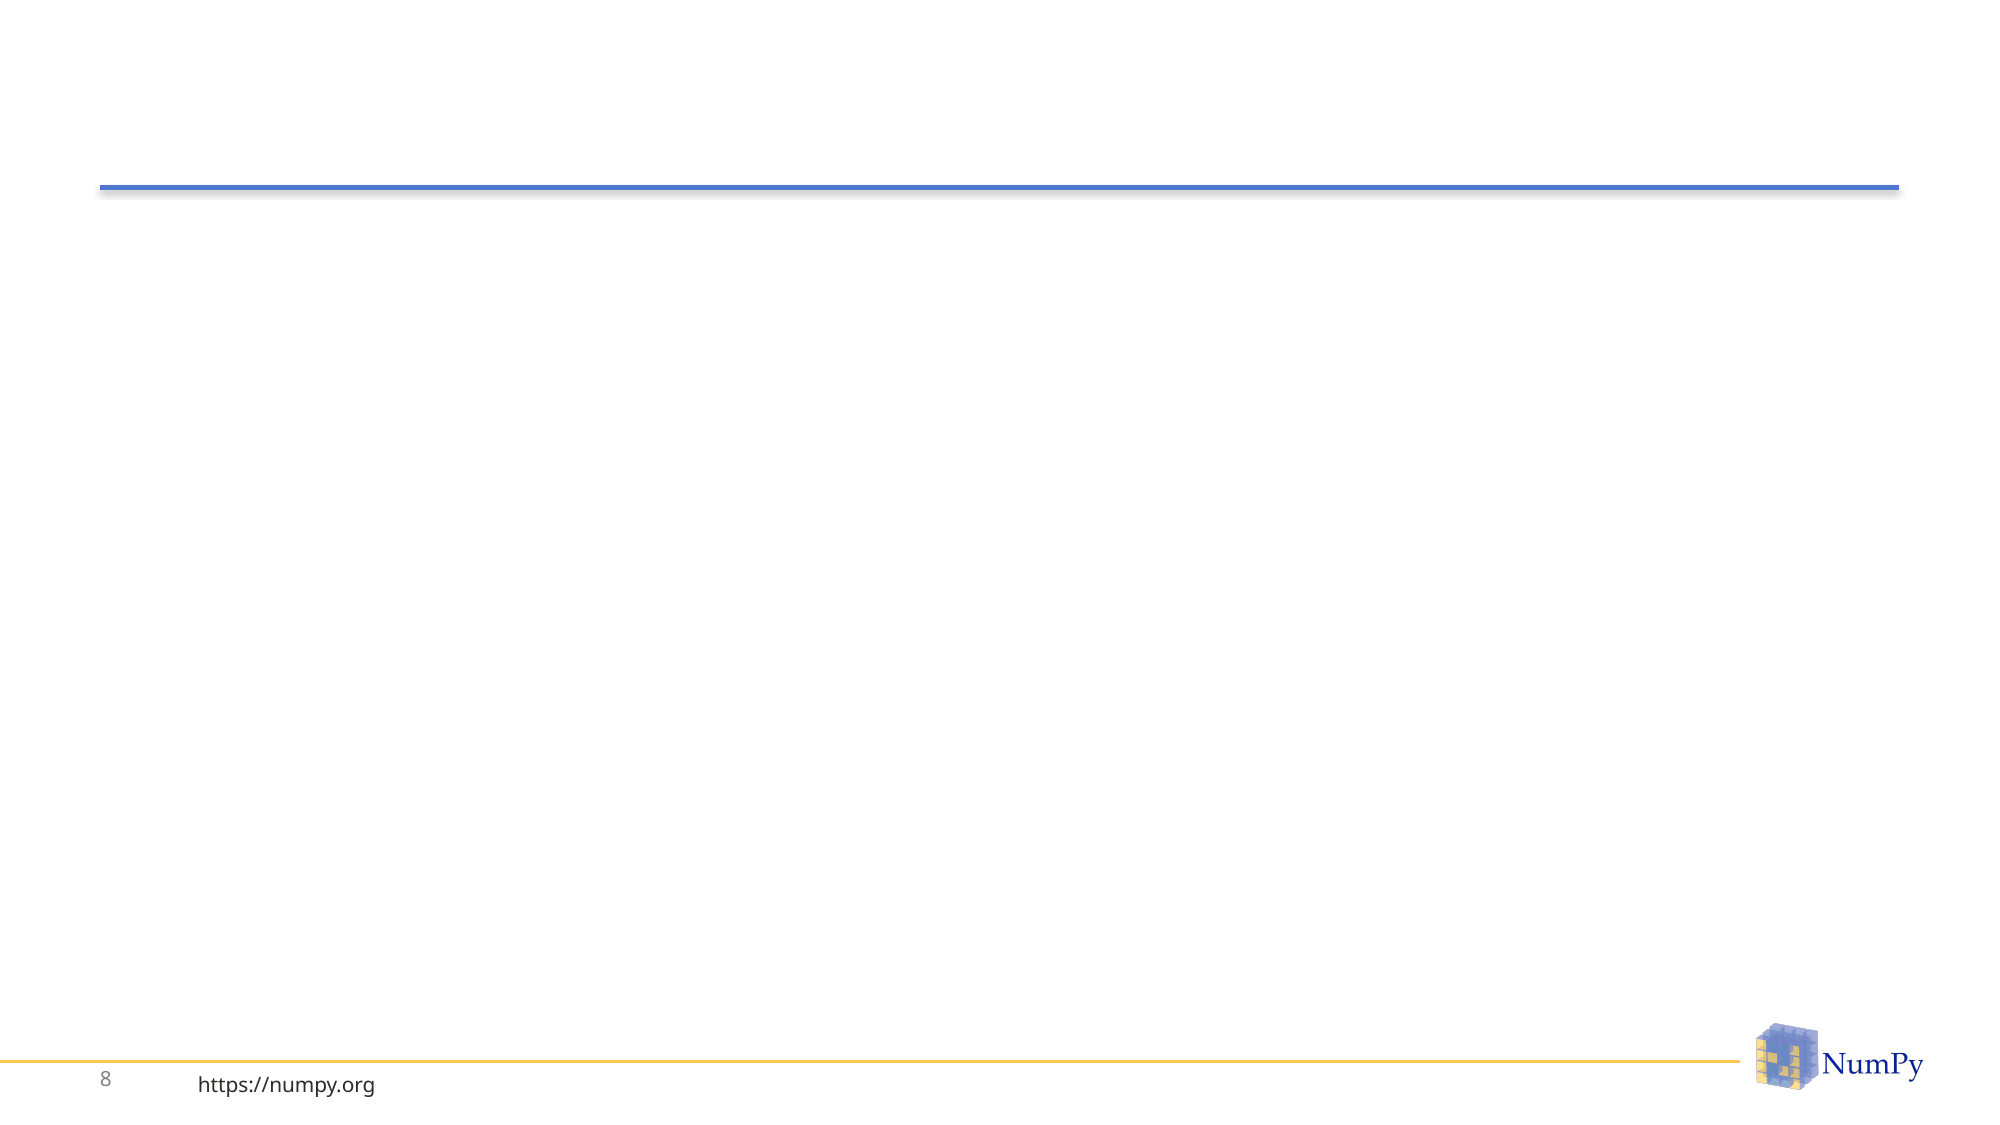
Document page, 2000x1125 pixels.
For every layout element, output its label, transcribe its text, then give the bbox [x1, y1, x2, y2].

slide_number 8 [99, 1064, 167, 1095]
picture [1756, 1023, 1924, 1090]
text_box https://numpy.org [183, 1064, 707, 1095]
